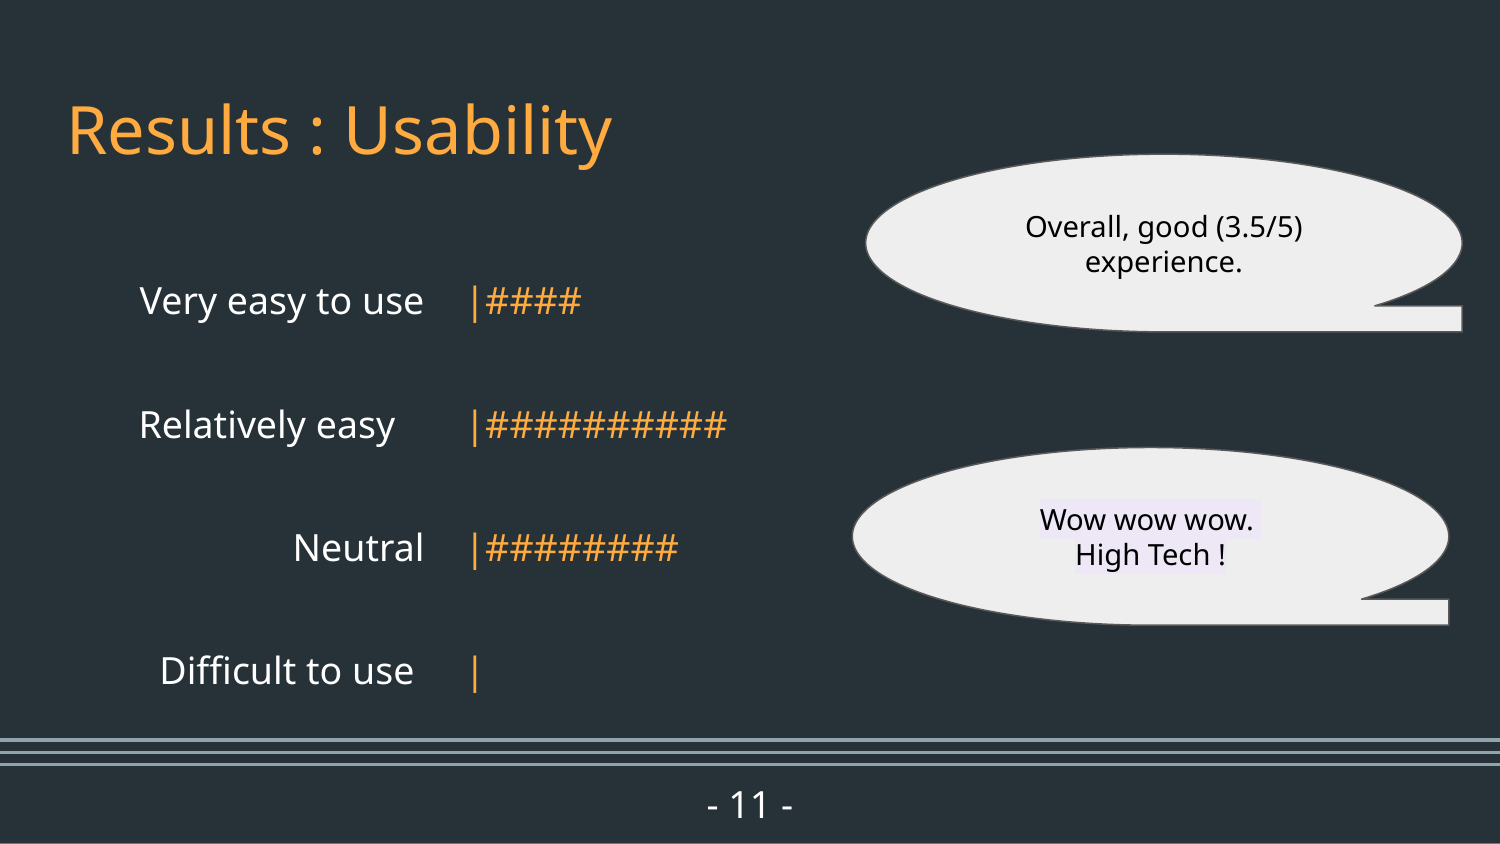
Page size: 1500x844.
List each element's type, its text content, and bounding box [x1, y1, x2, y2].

title Results : Usability [51, 72, 1449, 167]
slide_number - 11 - [682, 771, 818, 836]
text_box Overall, good (3.5/5) experience. [865, 154, 1463, 332]
text_box Very easy to use Relatively easy Neutral Difficult to use [55, 217, 440, 723]
text_box Wow wow wow. High Tech ! [852, 447, 1449, 626]
text_box |#### |########## |######## | [449, 217, 1334, 717]
